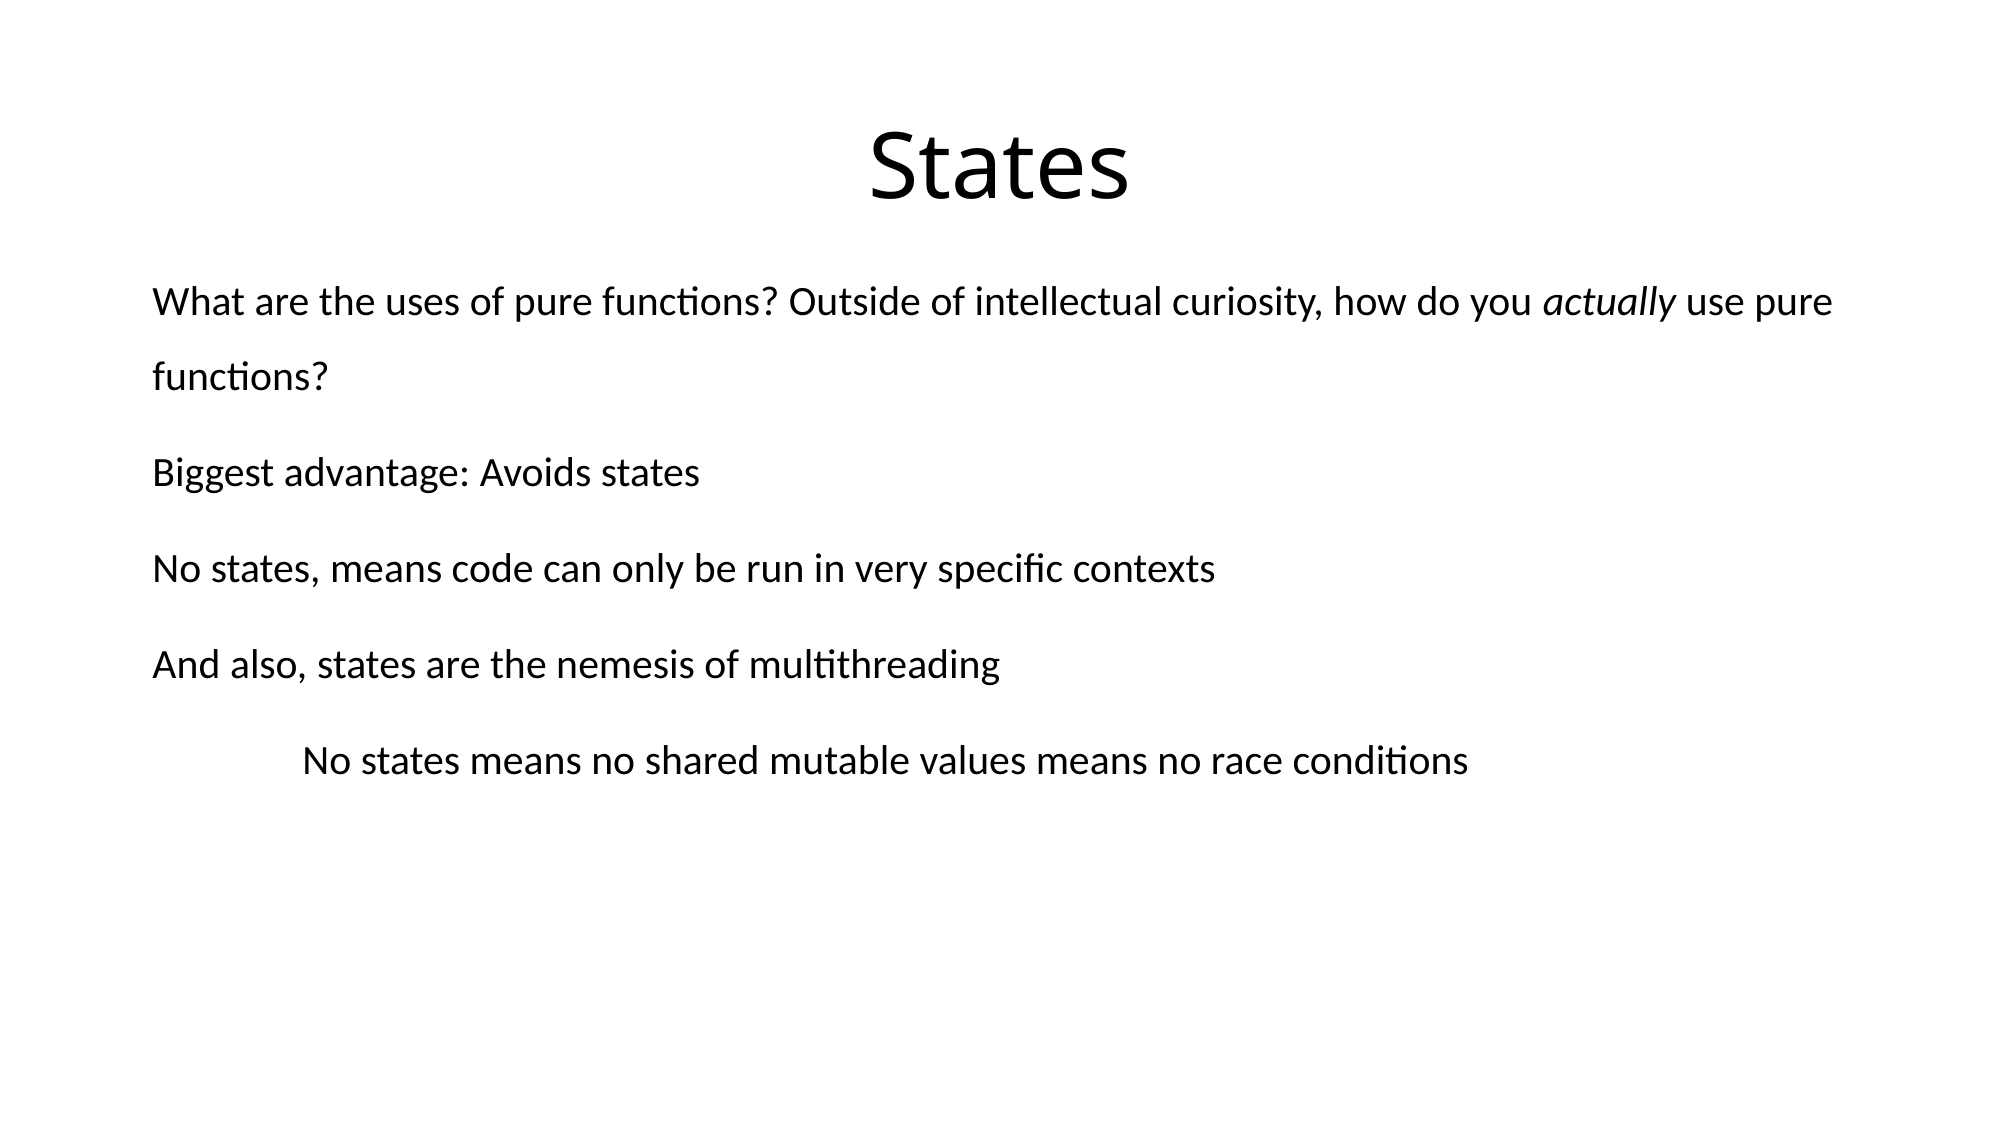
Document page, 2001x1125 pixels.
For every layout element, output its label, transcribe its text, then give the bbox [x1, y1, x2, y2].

list What are the uses of pure functions? Outside of intellectual curiosity, how do you actually use pure functions? Biggest advantage: Avoids states No states, means code can only be run in very specific contexts And also, states are the nemesis of multithreading No states means no shared mutable values means no race conditions [137, 240, 1863, 1096]
title States [137, 59, 1863, 240]
